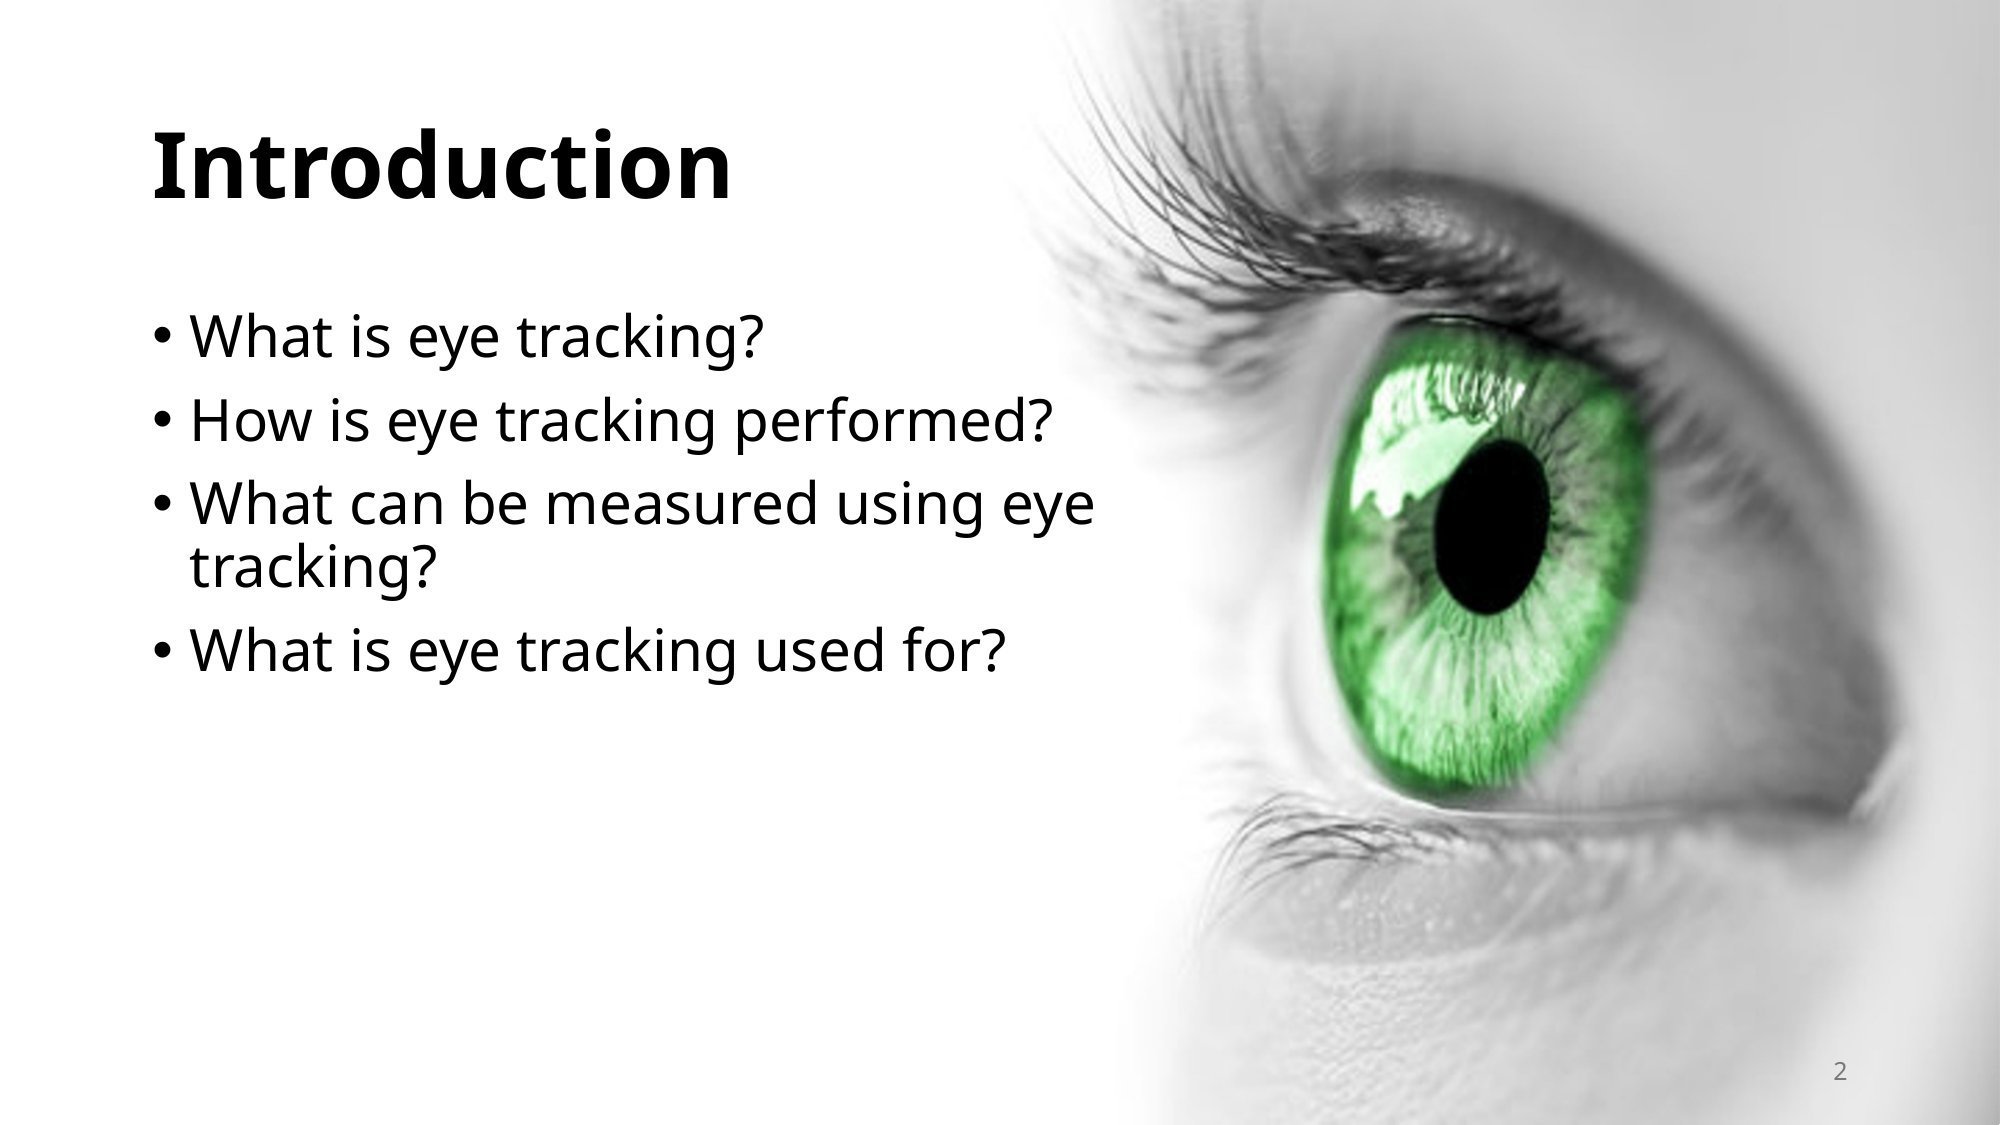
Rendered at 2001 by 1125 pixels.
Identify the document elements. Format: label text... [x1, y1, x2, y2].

slide_number 2 [1412, 1042, 1863, 1103]
title Introduction [137, 59, 1262, 278]
picture [0, 0, 2000, 1125]
list What is eye tracking? How is eye tracking performed? What can be measured using eye tracking? What is eye tracking used for? [137, 299, 1338, 1014]
